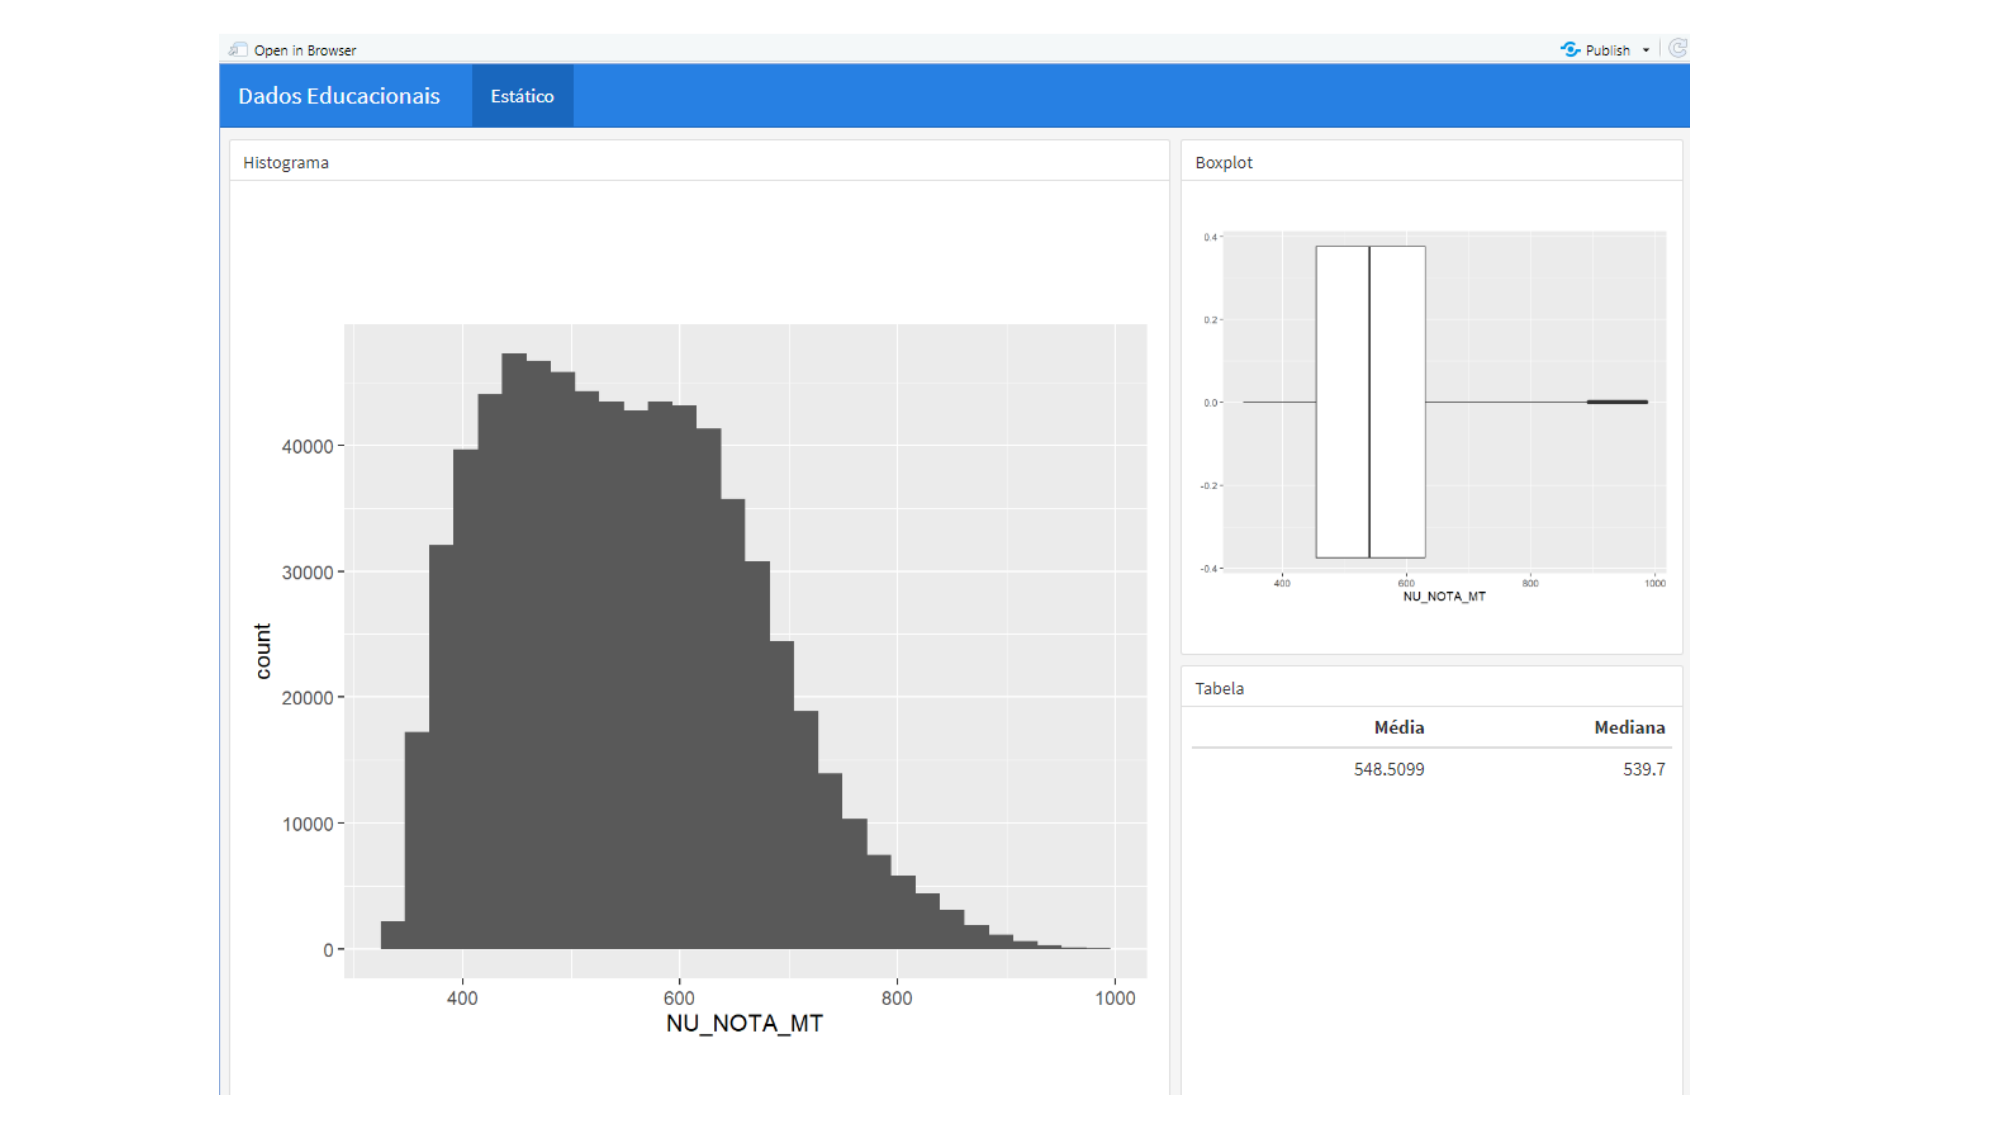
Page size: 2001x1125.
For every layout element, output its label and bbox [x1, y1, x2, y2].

picture [218, 29, 1690, 1096]
